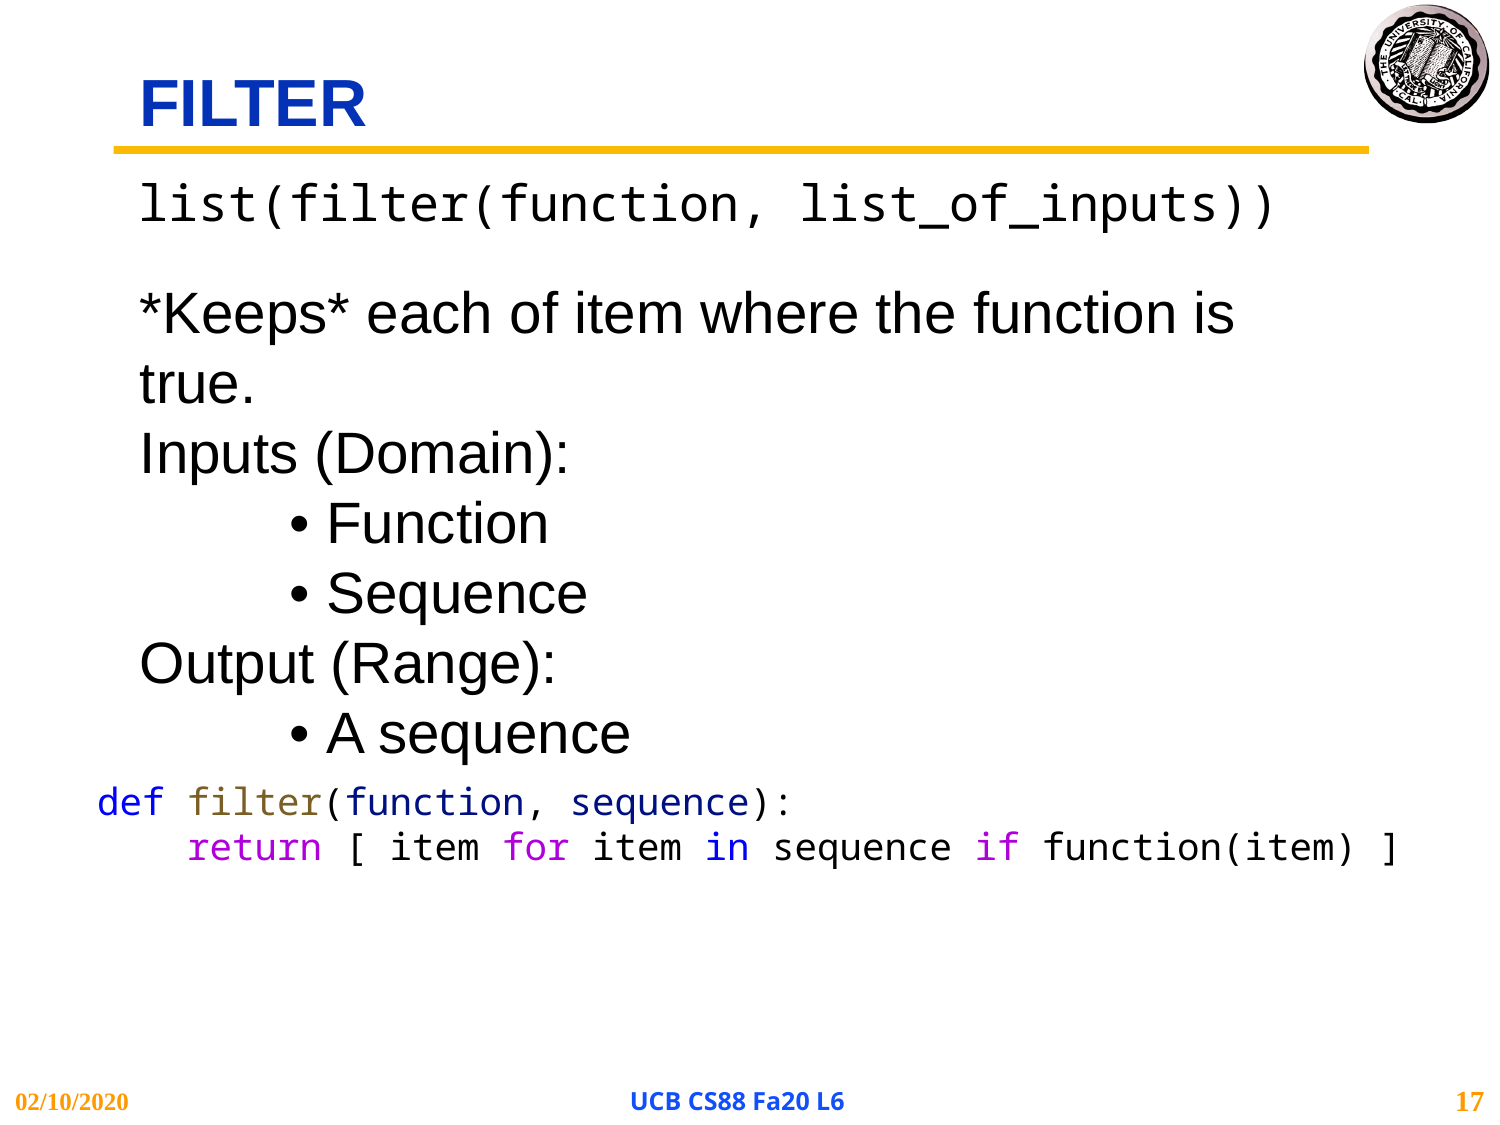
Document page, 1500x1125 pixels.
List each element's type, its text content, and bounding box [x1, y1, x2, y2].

text_box FILTER [124, 44, 1500, 166]
text_box 02/10/2020 [0, 1074, 250, 1125]
text_box def filter(function, sequence): return [ item for item in sequence if function(item) ] [82, 770, 1456, 966]
text_box UCB CS88 Fa20 L6 [499, 1074, 975, 1125]
picture [1350, 0, 1500, 44]
text_box 17 [1412, 1074, 1500, 1125]
text_box *Keeps* each of item where the function is true. Inputs (Domain): • Function • Sequence Output (Range): • A sequence [125, 268, 1259, 770]
text_box list(filter(function, list_of_inputs)) [124, 163, 1498, 250]
